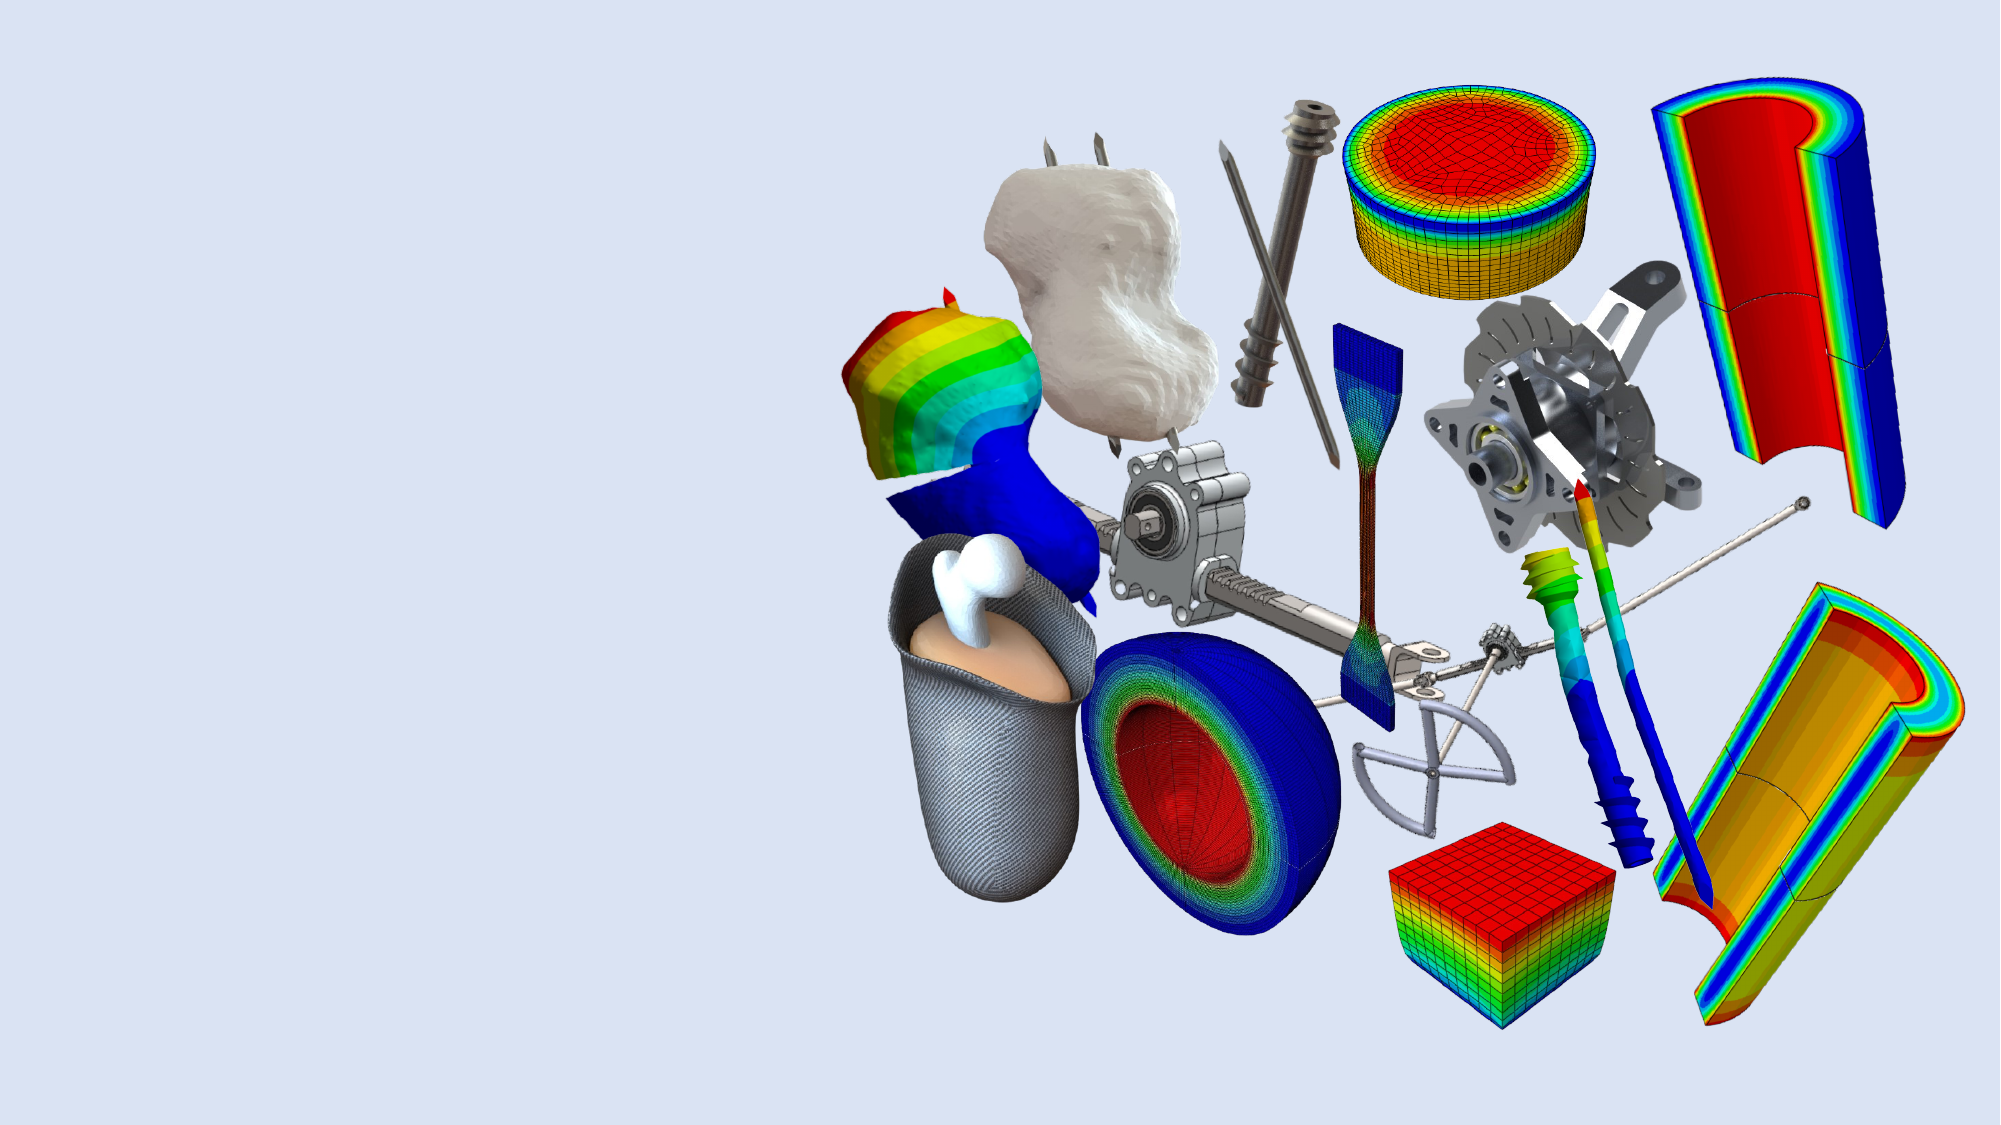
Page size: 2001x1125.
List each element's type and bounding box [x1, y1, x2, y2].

picture [787, 54, 1995, 1054]
